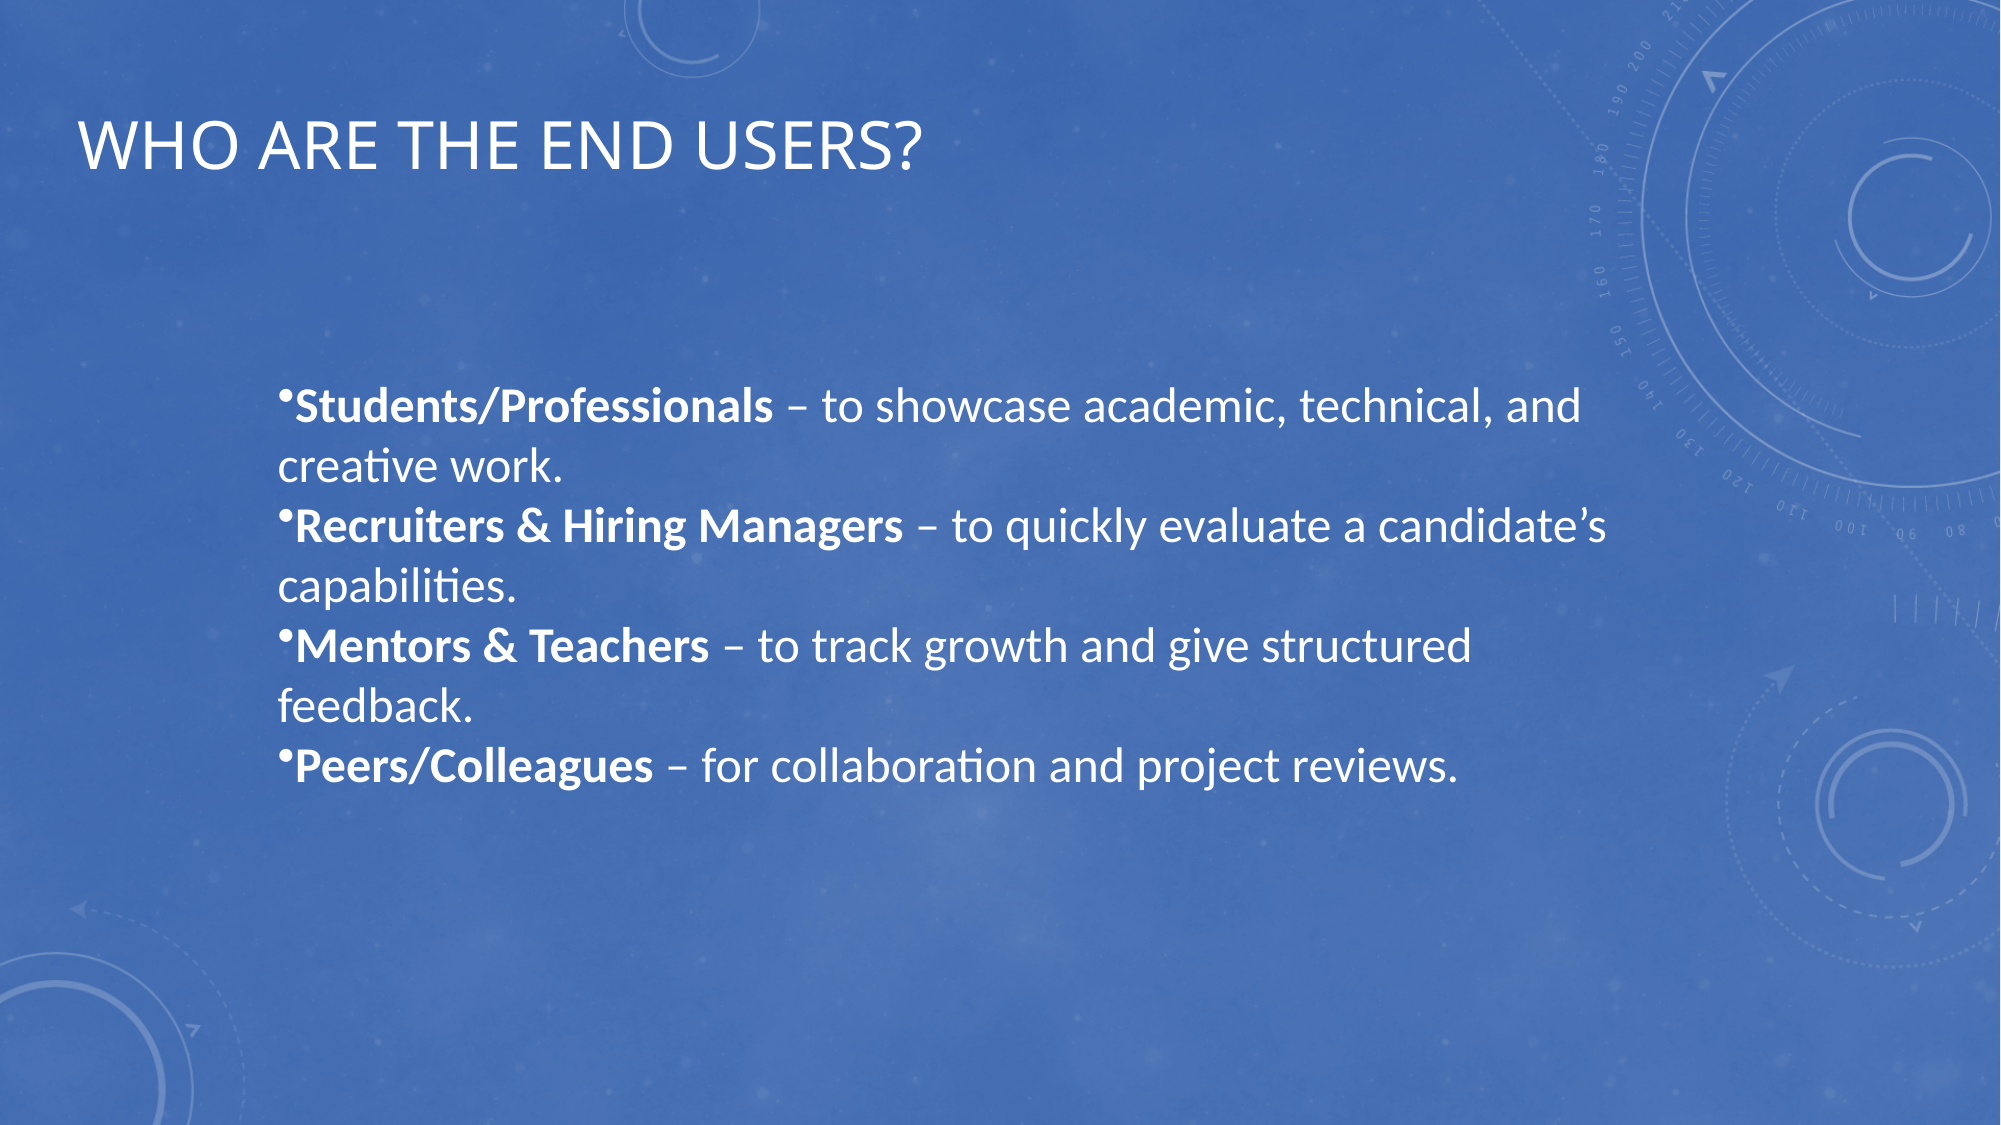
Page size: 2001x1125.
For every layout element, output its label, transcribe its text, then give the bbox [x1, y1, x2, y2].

picture [0, 0, 2000, 1125]
text_box Students/Professionals – to showcase academic, technical, and creative work. Recruiters & Hiring Managers – to quickly evaluate a candidate’s capabilities. Mentors & Teachers – to track growth and give structured feedback. Peers/Colleagues – for collaboration and project reviews. [262, 364, 1638, 800]
title WHO ARE THE END USERS? [75, 46, 1098, 237]
